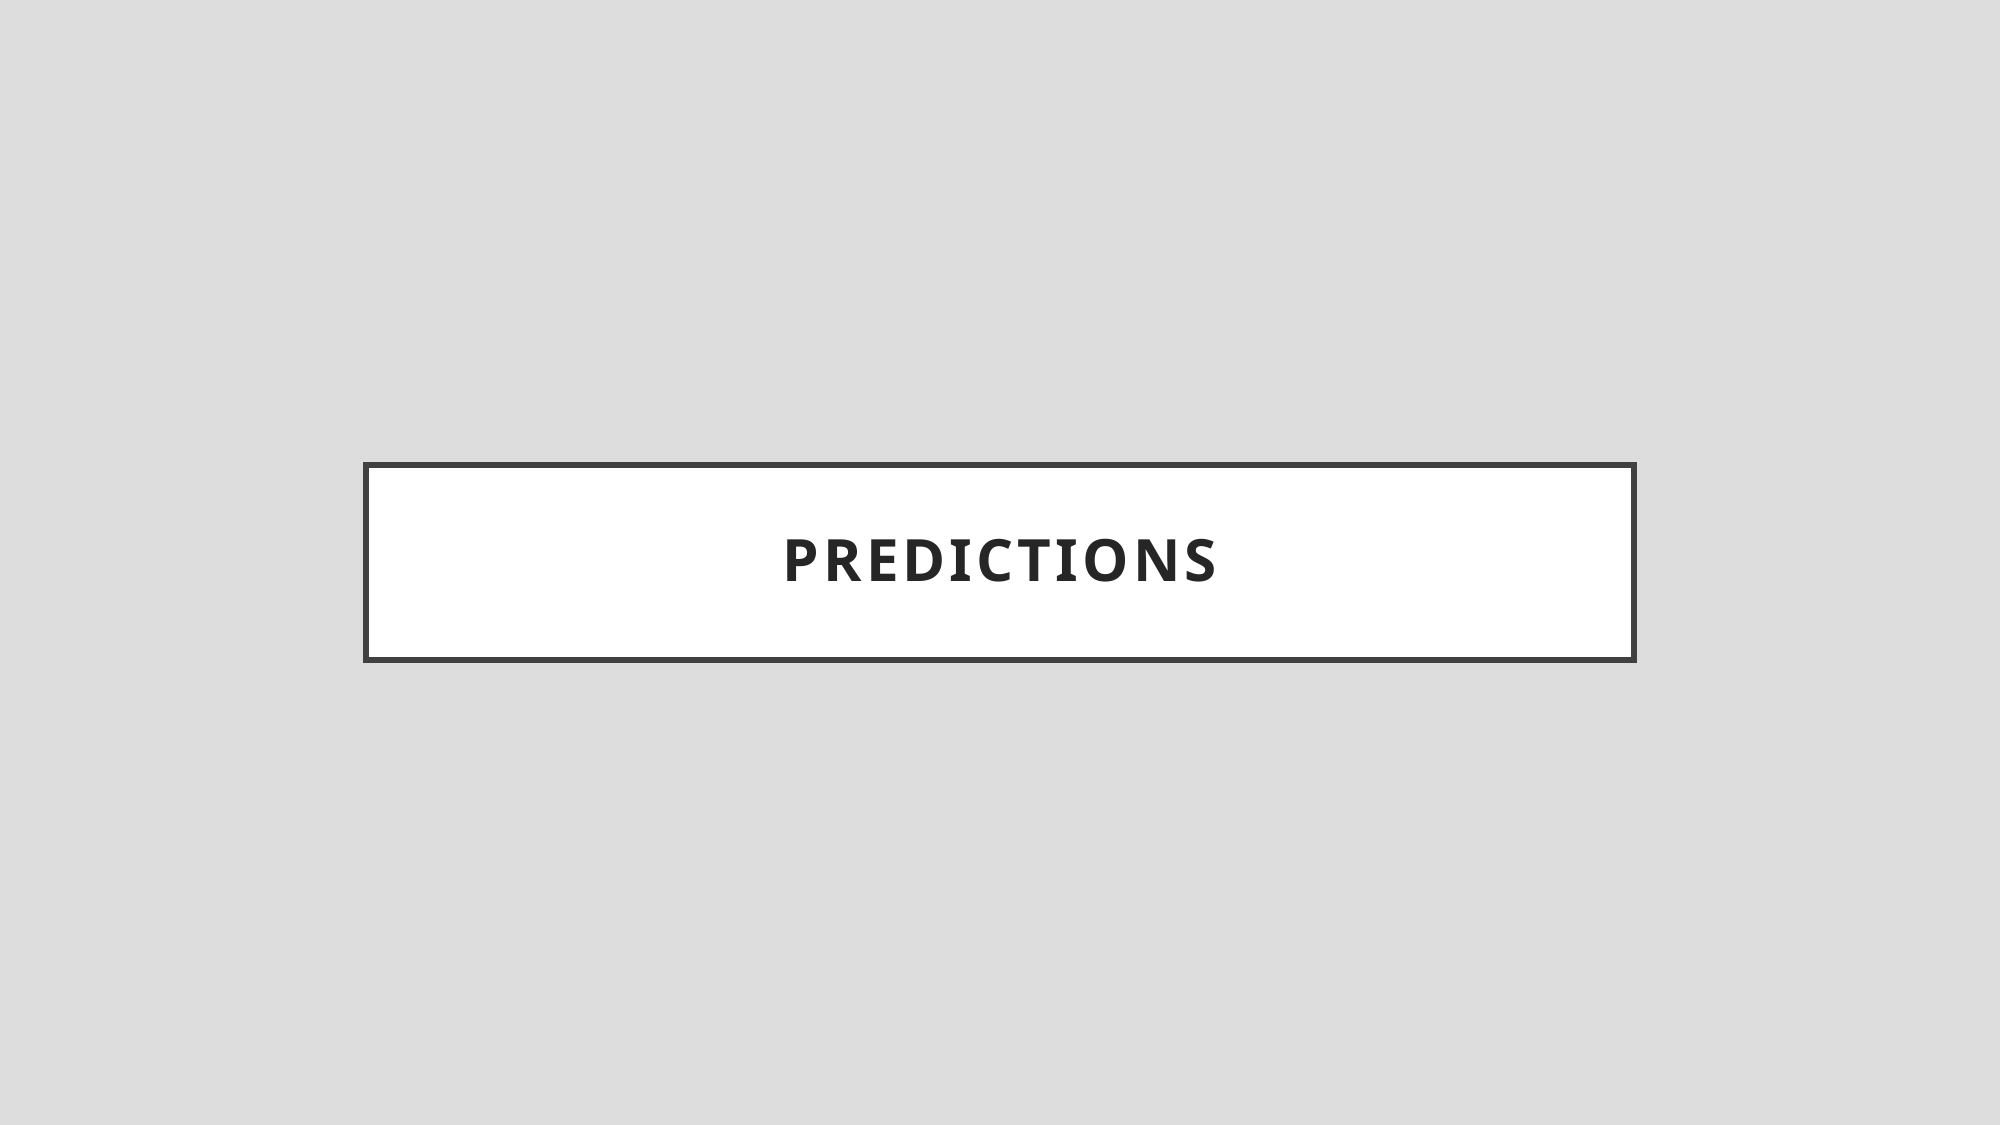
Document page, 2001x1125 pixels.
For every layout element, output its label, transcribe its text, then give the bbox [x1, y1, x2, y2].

title Predictions [363, 462, 1637, 663]
